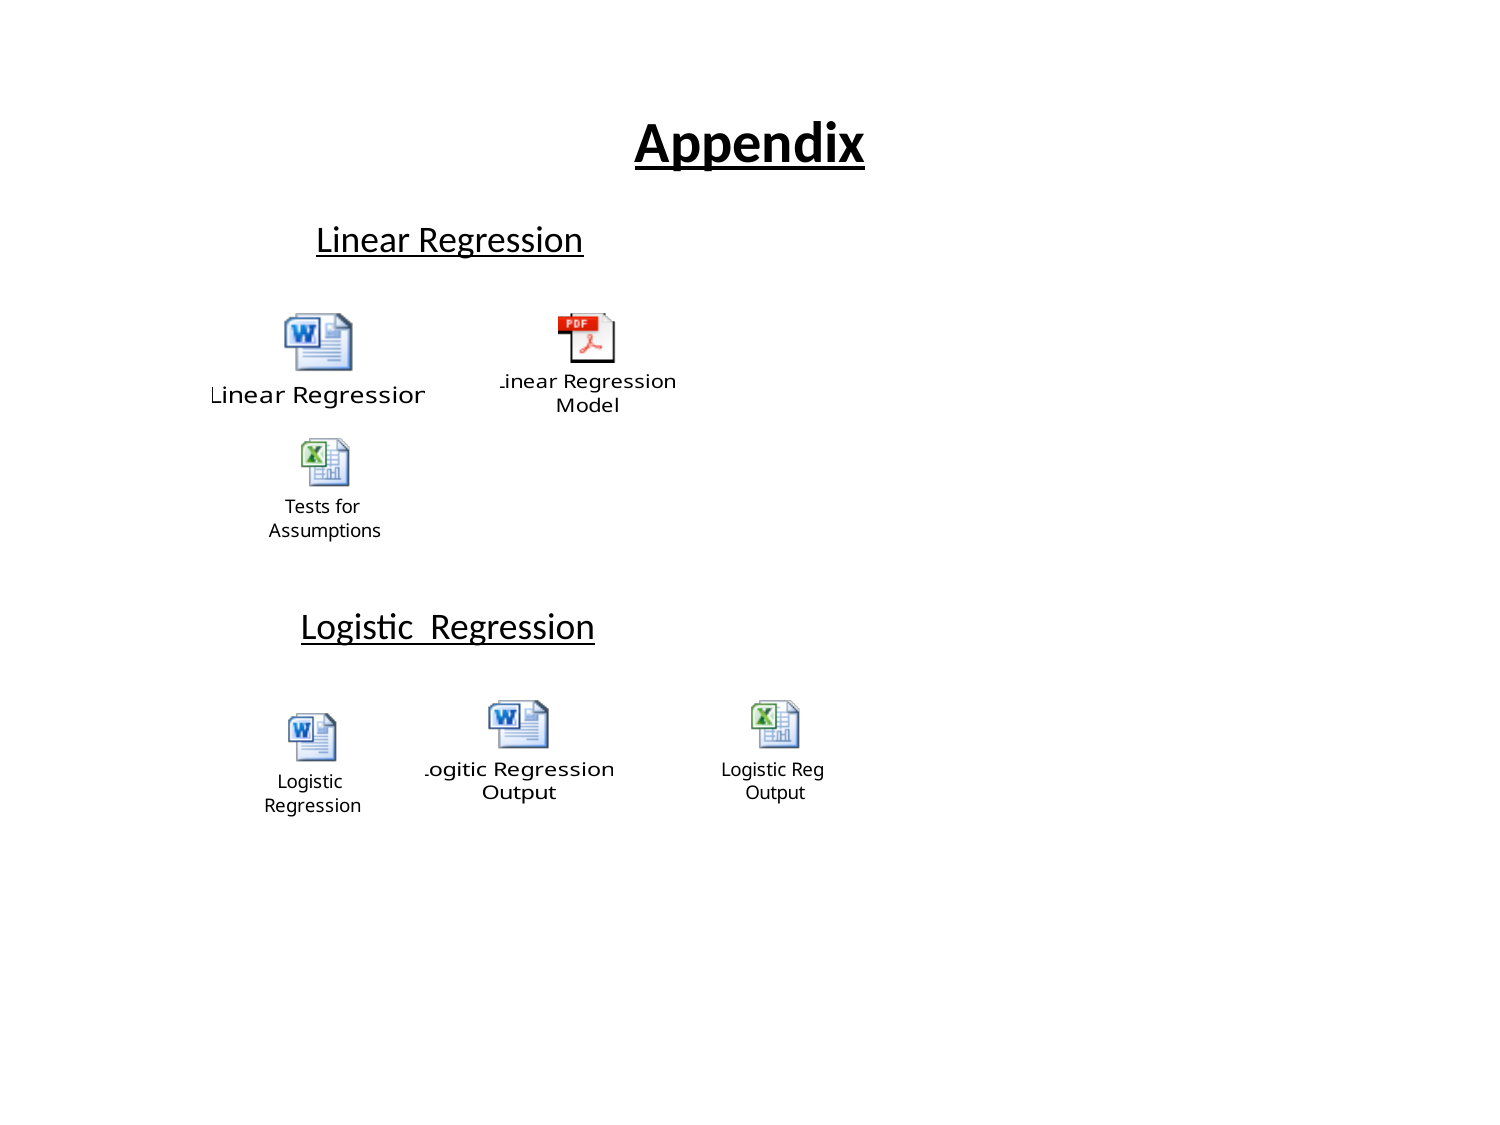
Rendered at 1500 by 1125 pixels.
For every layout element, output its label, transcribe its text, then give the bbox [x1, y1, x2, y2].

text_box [237, 712, 388, 840]
text_box Logistic Regression [196, 585, 700, 664]
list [212, 312, 426, 465]
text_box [249, 437, 401, 565]
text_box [699, 699, 851, 827]
text_box Linear Regression [198, 198, 702, 277]
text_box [424, 699, 613, 827]
title Appendix [75, 45, 1425, 233]
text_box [499, 312, 676, 440]
